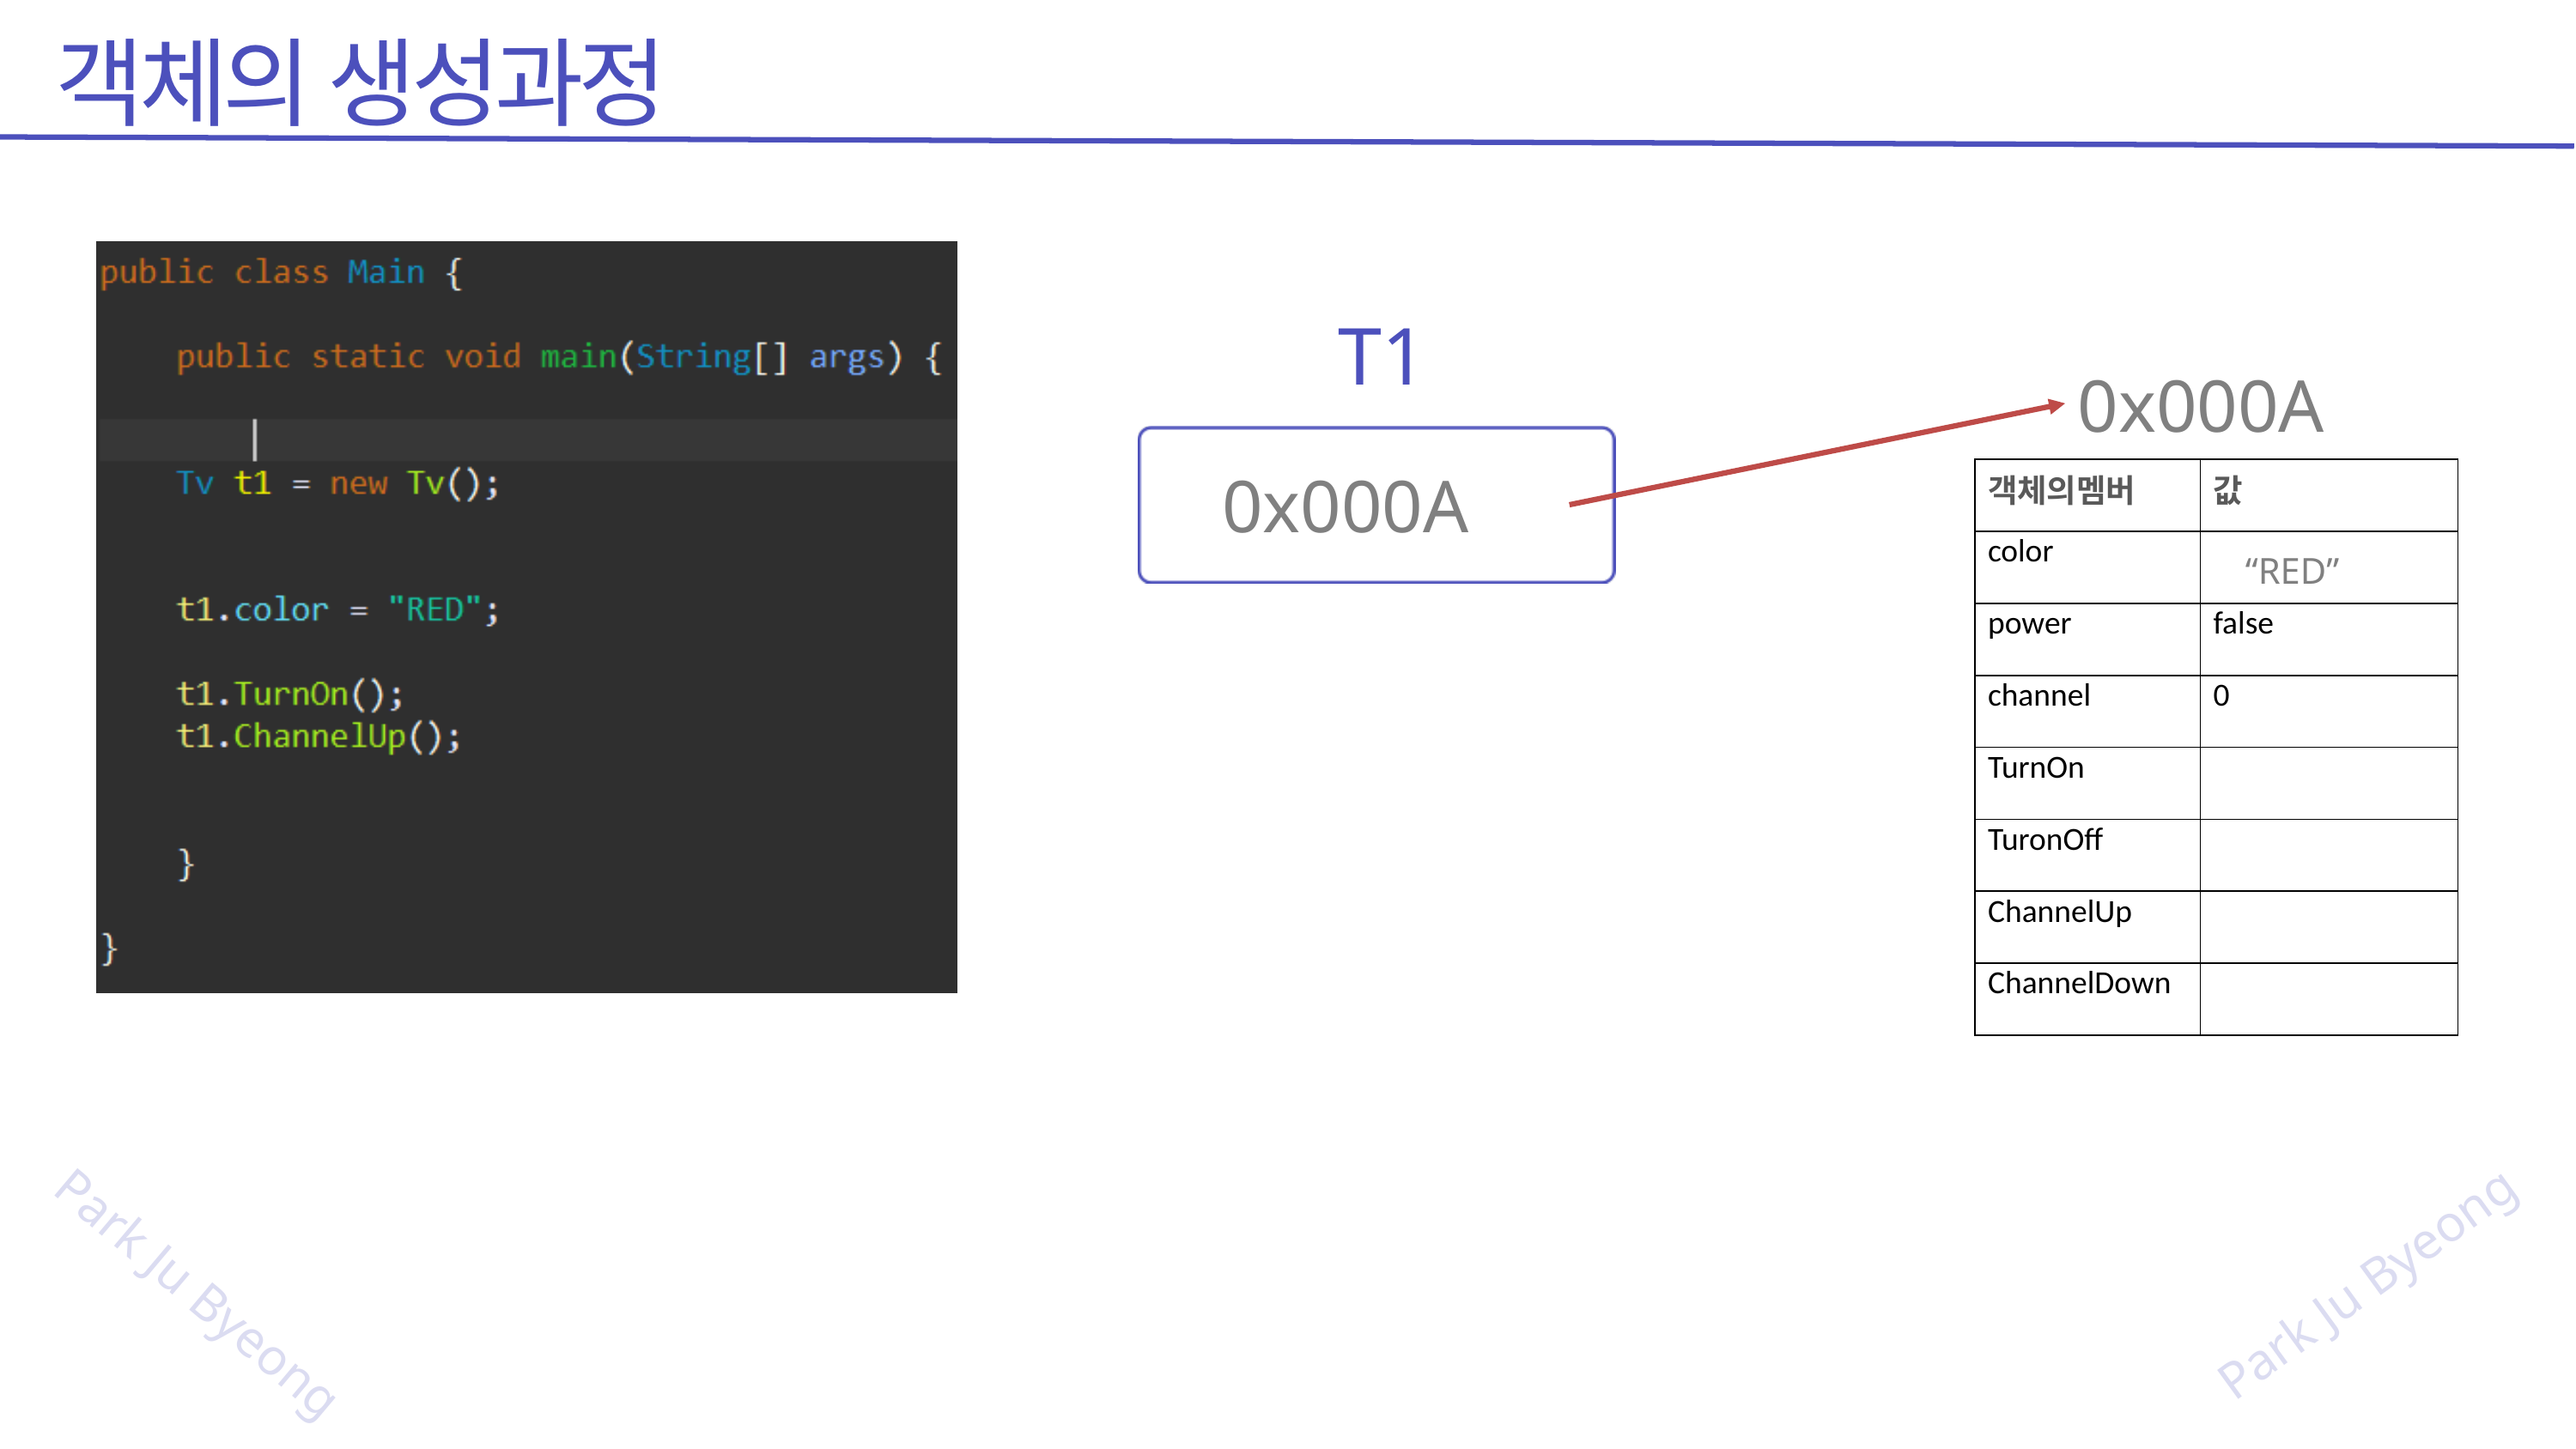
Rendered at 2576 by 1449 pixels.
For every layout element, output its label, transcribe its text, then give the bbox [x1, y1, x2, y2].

table_cell TurnOn [1976, 748, 2200, 819]
table_header 값 [2201, 460, 2458, 530]
table_cell ChannelDown [1976, 964, 2200, 1034]
text_box 0x000A [2065, 354, 2426, 453]
table_cell [2201, 532, 2458, 603]
picture [96, 241, 957, 993]
table_cell [2201, 892, 2458, 962]
table_cell color [1976, 532, 2200, 603]
table_cell channel [1976, 676, 2200, 747]
text_box T1 [1325, 300, 1440, 408]
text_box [1569, 403, 2066, 506]
table_header 객체의멤버 [1976, 460, 2200, 530]
table_cell false [2201, 604, 2458, 675]
text_box “RED” [2233, 542, 2404, 597]
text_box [0, 136, 2574, 147]
table_cell TuronOff [1976, 820, 2200, 890]
table_cell [2201, 748, 2458, 819]
text_box 객체의 생성과정 [43, 15, 1445, 134]
table_cell [2201, 820, 2458, 890]
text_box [1137, 426, 1616, 584]
table_cell 0 [2201, 676, 2458, 747]
table_cell ChannelUp [1976, 892, 2200, 962]
table_cell power [1976, 604, 2200, 675]
table_cell [2201, 964, 2458, 1034]
